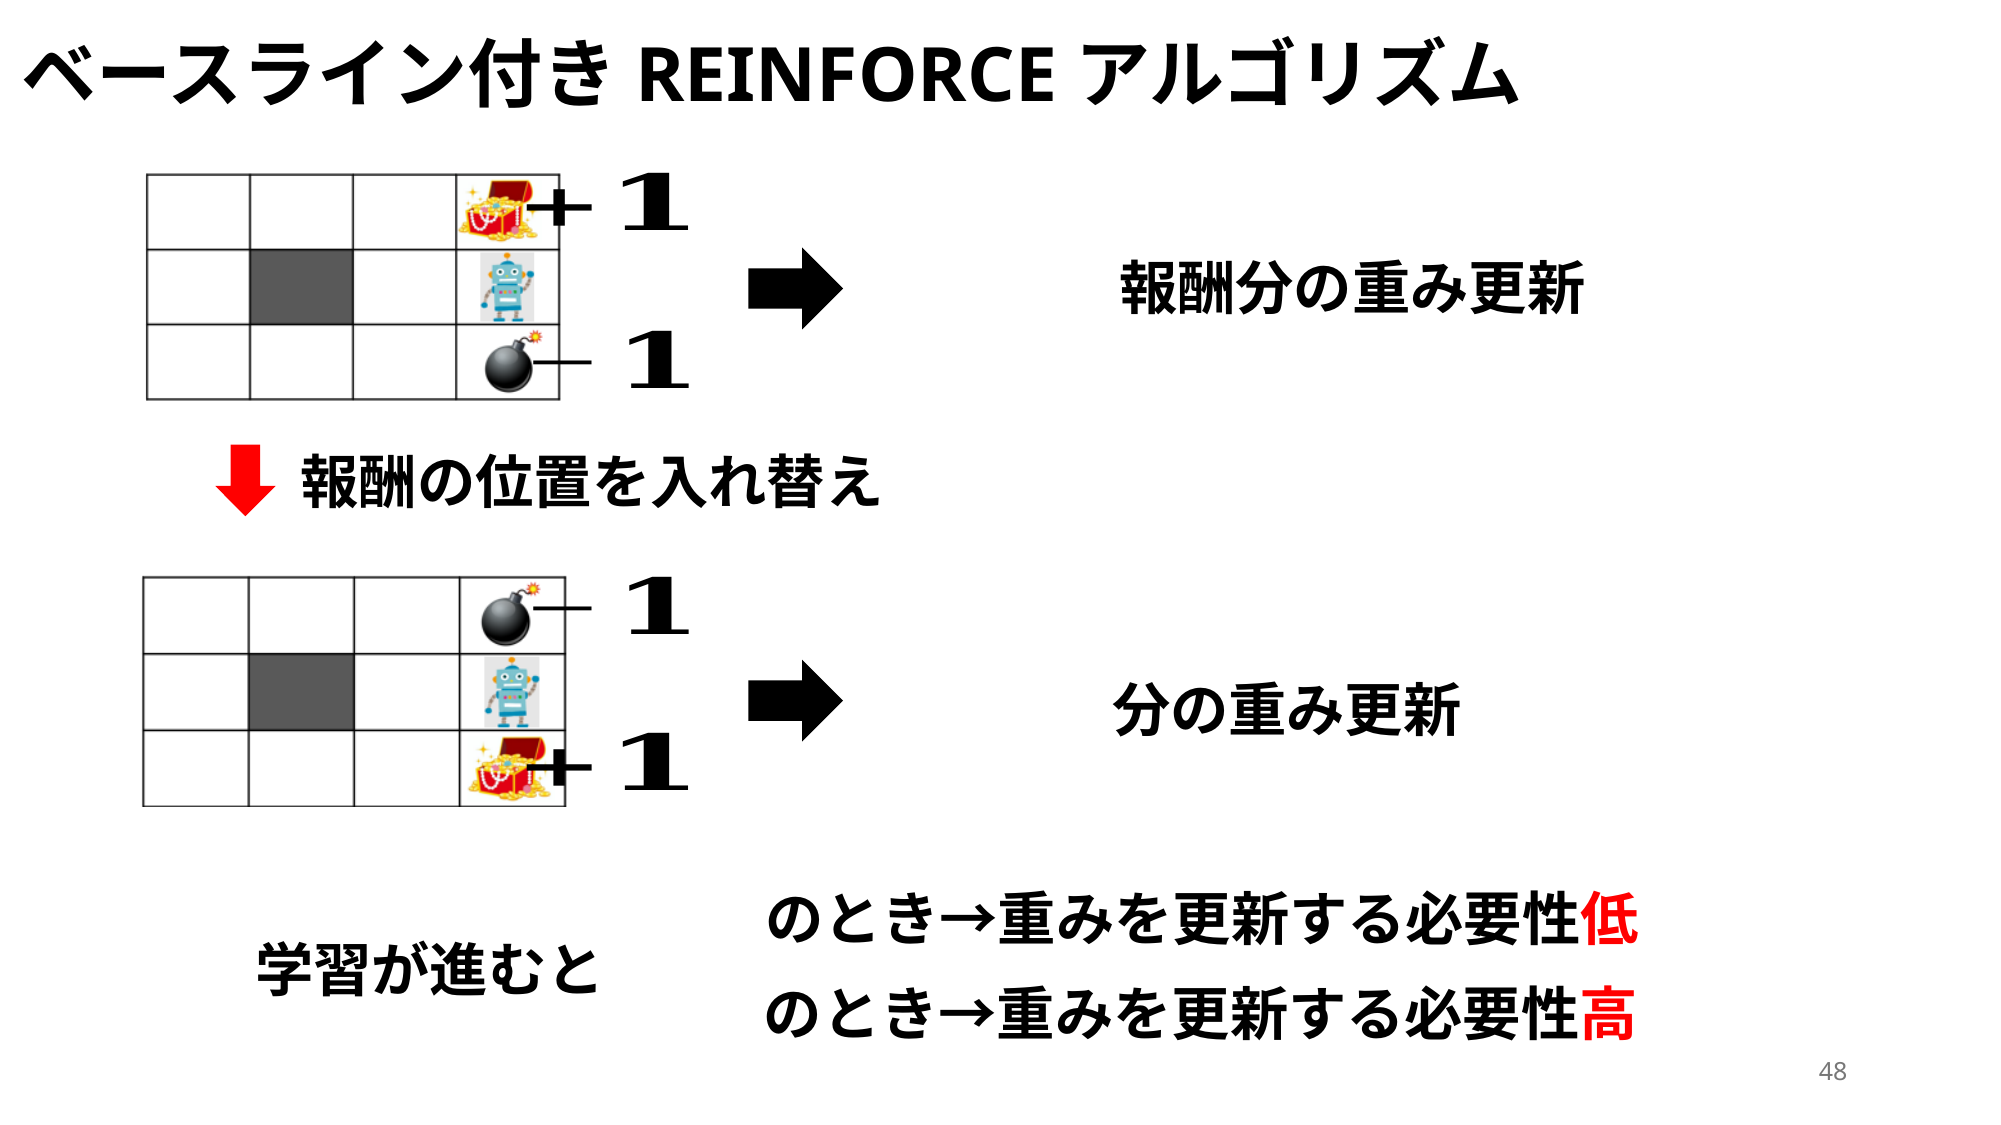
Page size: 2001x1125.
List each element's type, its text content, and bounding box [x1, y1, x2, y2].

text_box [218, 436, 915, 524]
picture [140, 570, 569, 807]
slide_number 48 [1412, 1042, 1863, 1103]
text_box 学習が進むと [255, 932, 606, 1003]
picture [145, 171, 564, 402]
text_box [748, 247, 844, 330]
text_box ベースライン付きREINFORCEアルゴリズム [6, 18, 1585, 124]
text_box [748, 659, 844, 742]
